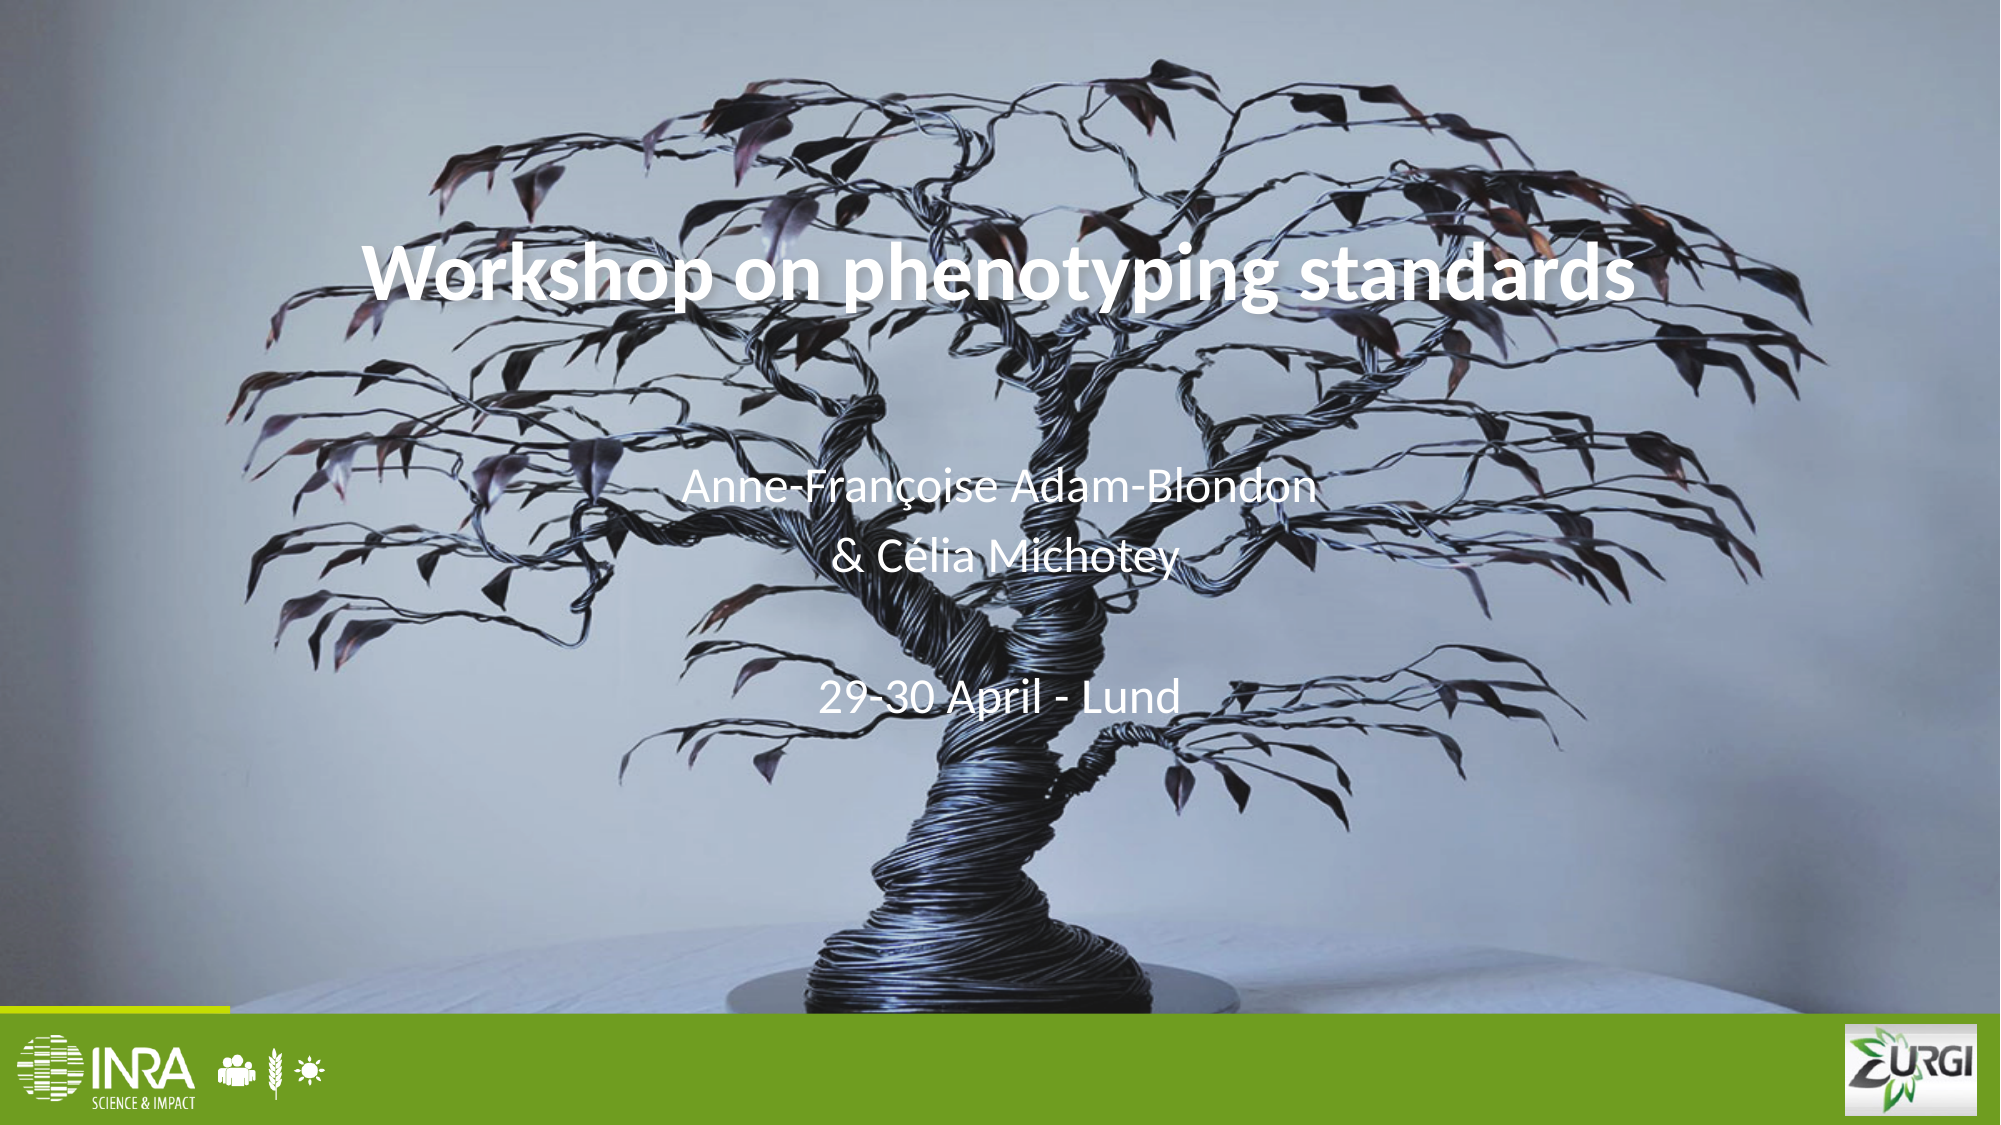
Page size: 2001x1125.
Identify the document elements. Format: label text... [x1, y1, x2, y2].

table_header Study title [223, 200, 1787, 444]
subtitle Anne-Françoise Adam-Blondon & Célia Michotey 29-30 April - Lund [300, 444, 1700, 732]
title Workshop on phenotyping standards [220, 196, 1780, 438]
picture [1845, 1024, 1977, 1116]
picture [218, 1048, 325, 1100]
picture [17, 1035, 195, 1109]
